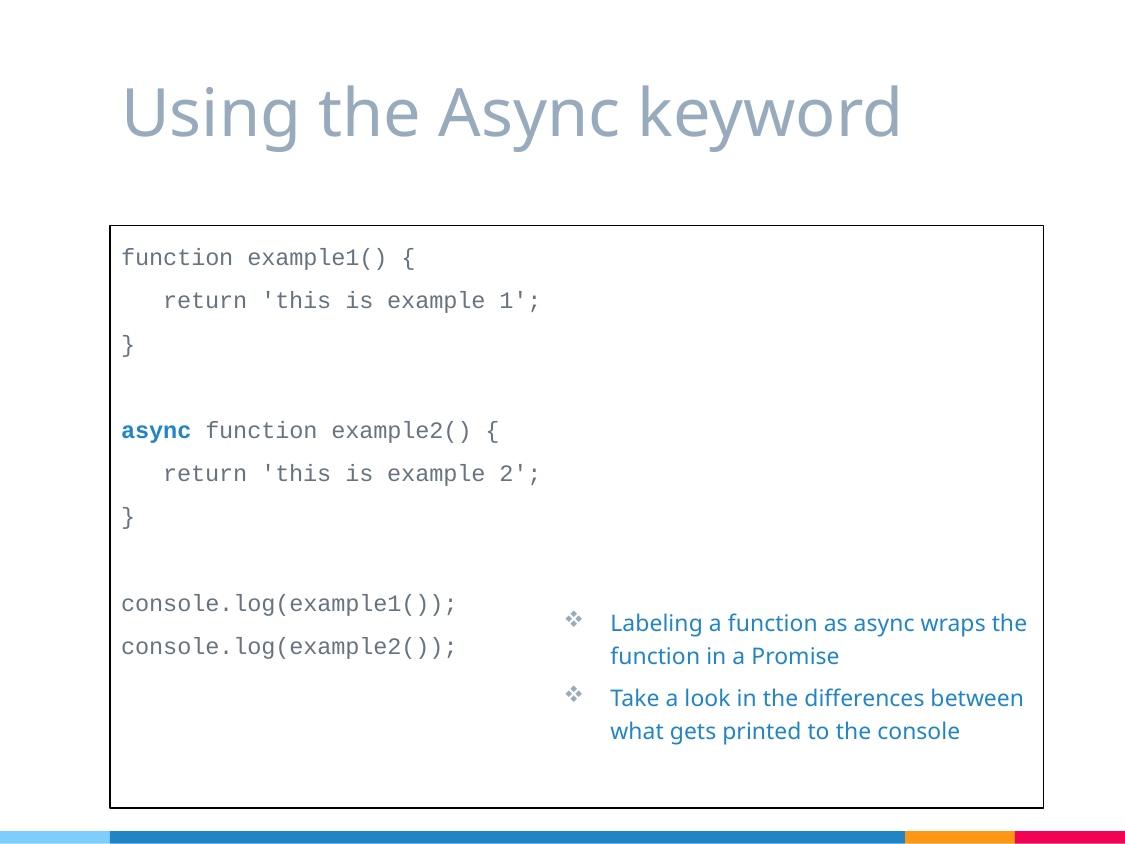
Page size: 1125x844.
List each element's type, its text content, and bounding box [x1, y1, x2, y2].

list function example1() { return 'this is example 1'; } async function example2() { return 'this is example 2'; } console.log(example1()); console.log(example2()); [109, 225, 1044, 809]
list Labeling a function as async wraps the function in a Promise Take a look in the differences between what gets printed to the console [534, 587, 1044, 795]
title Using the Async keyword [109, 58, 1044, 200]
